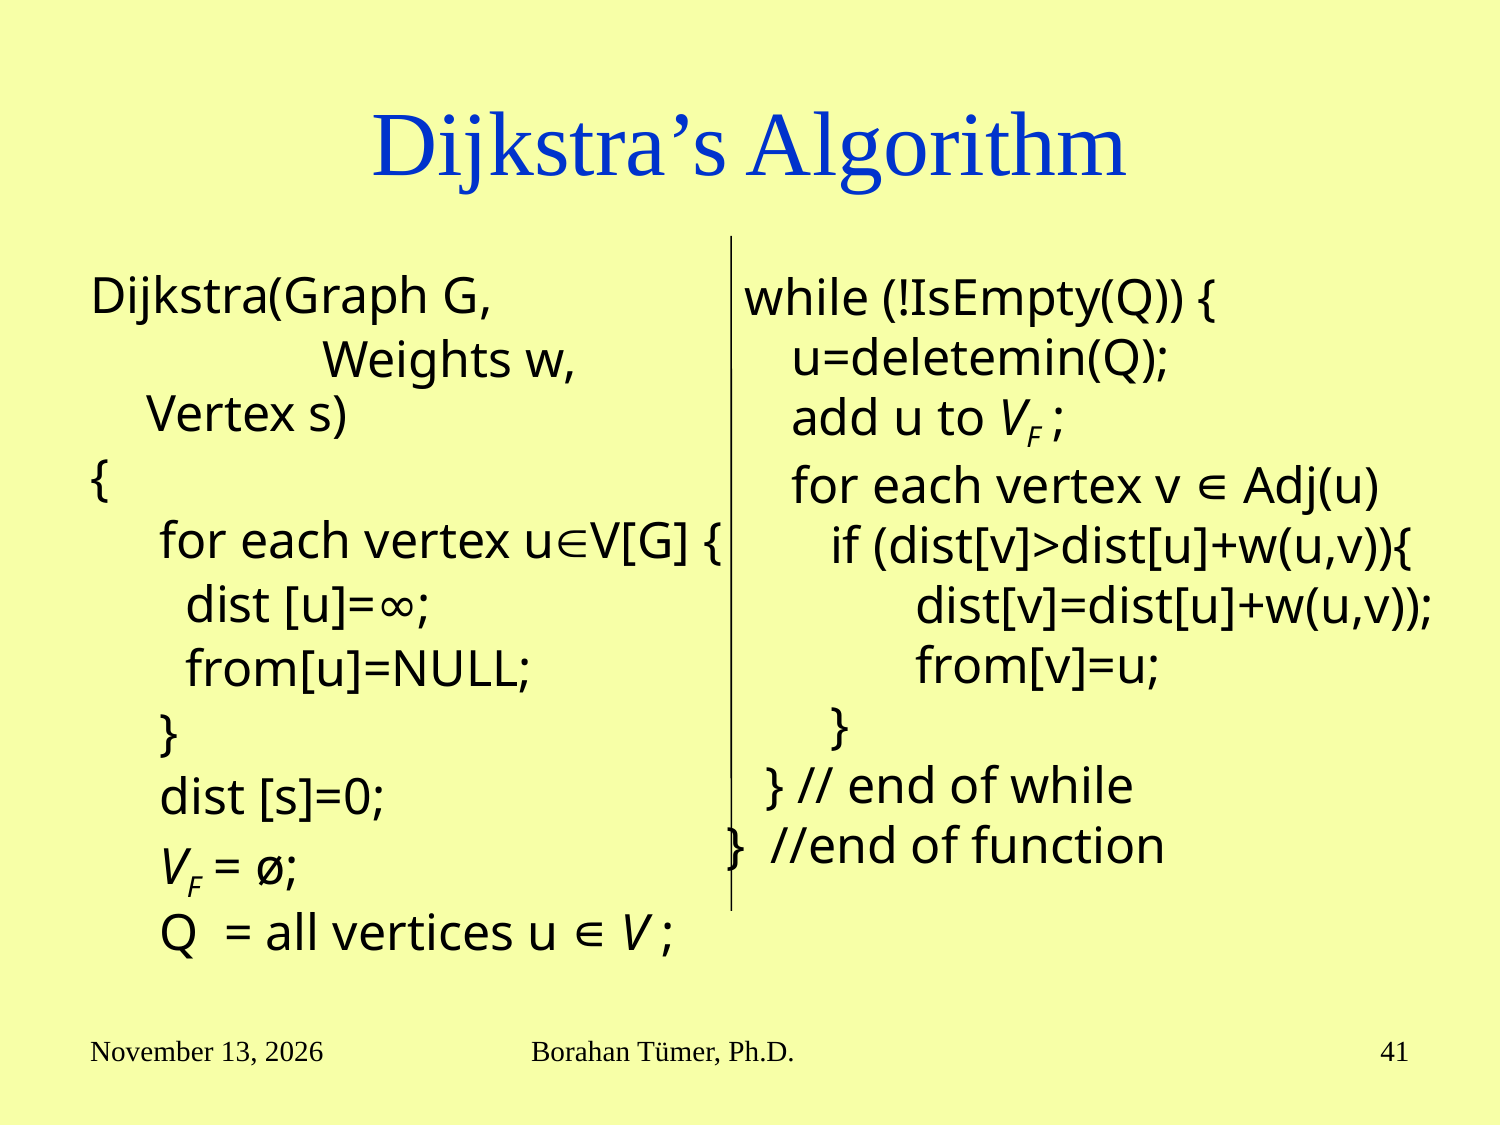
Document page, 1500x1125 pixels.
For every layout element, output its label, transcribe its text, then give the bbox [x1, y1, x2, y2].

footer Borahan Tümer, Ph.D. [512, 1024, 988, 1103]
text_box while (!IsEmpty(Q)) { u=deletemin(Q); add u to VF ; for each vertex v ∊ Adj(u) if (dist[v]>dist[u]+w(u,v)){ dist[v]=dist[u]+w(u,v)); from[v]=u; } } // end of while } //end of function [711, 258, 1500, 941]
list Dijkstra(Graph G, Weights w, Vertex s) { for each vertex uV[G] { dist [u]=∞; from[u]=NULL; } dist [s]=0; VF = ø; Q = all vertices u ∊ V ; [75, 262, 749, 1005]
slide_number 41 [1074, 1024, 1425, 1103]
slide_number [75, 1024, 425, 1103]
title Dijkstra’s Algorithm [75, 45, 1425, 233]
